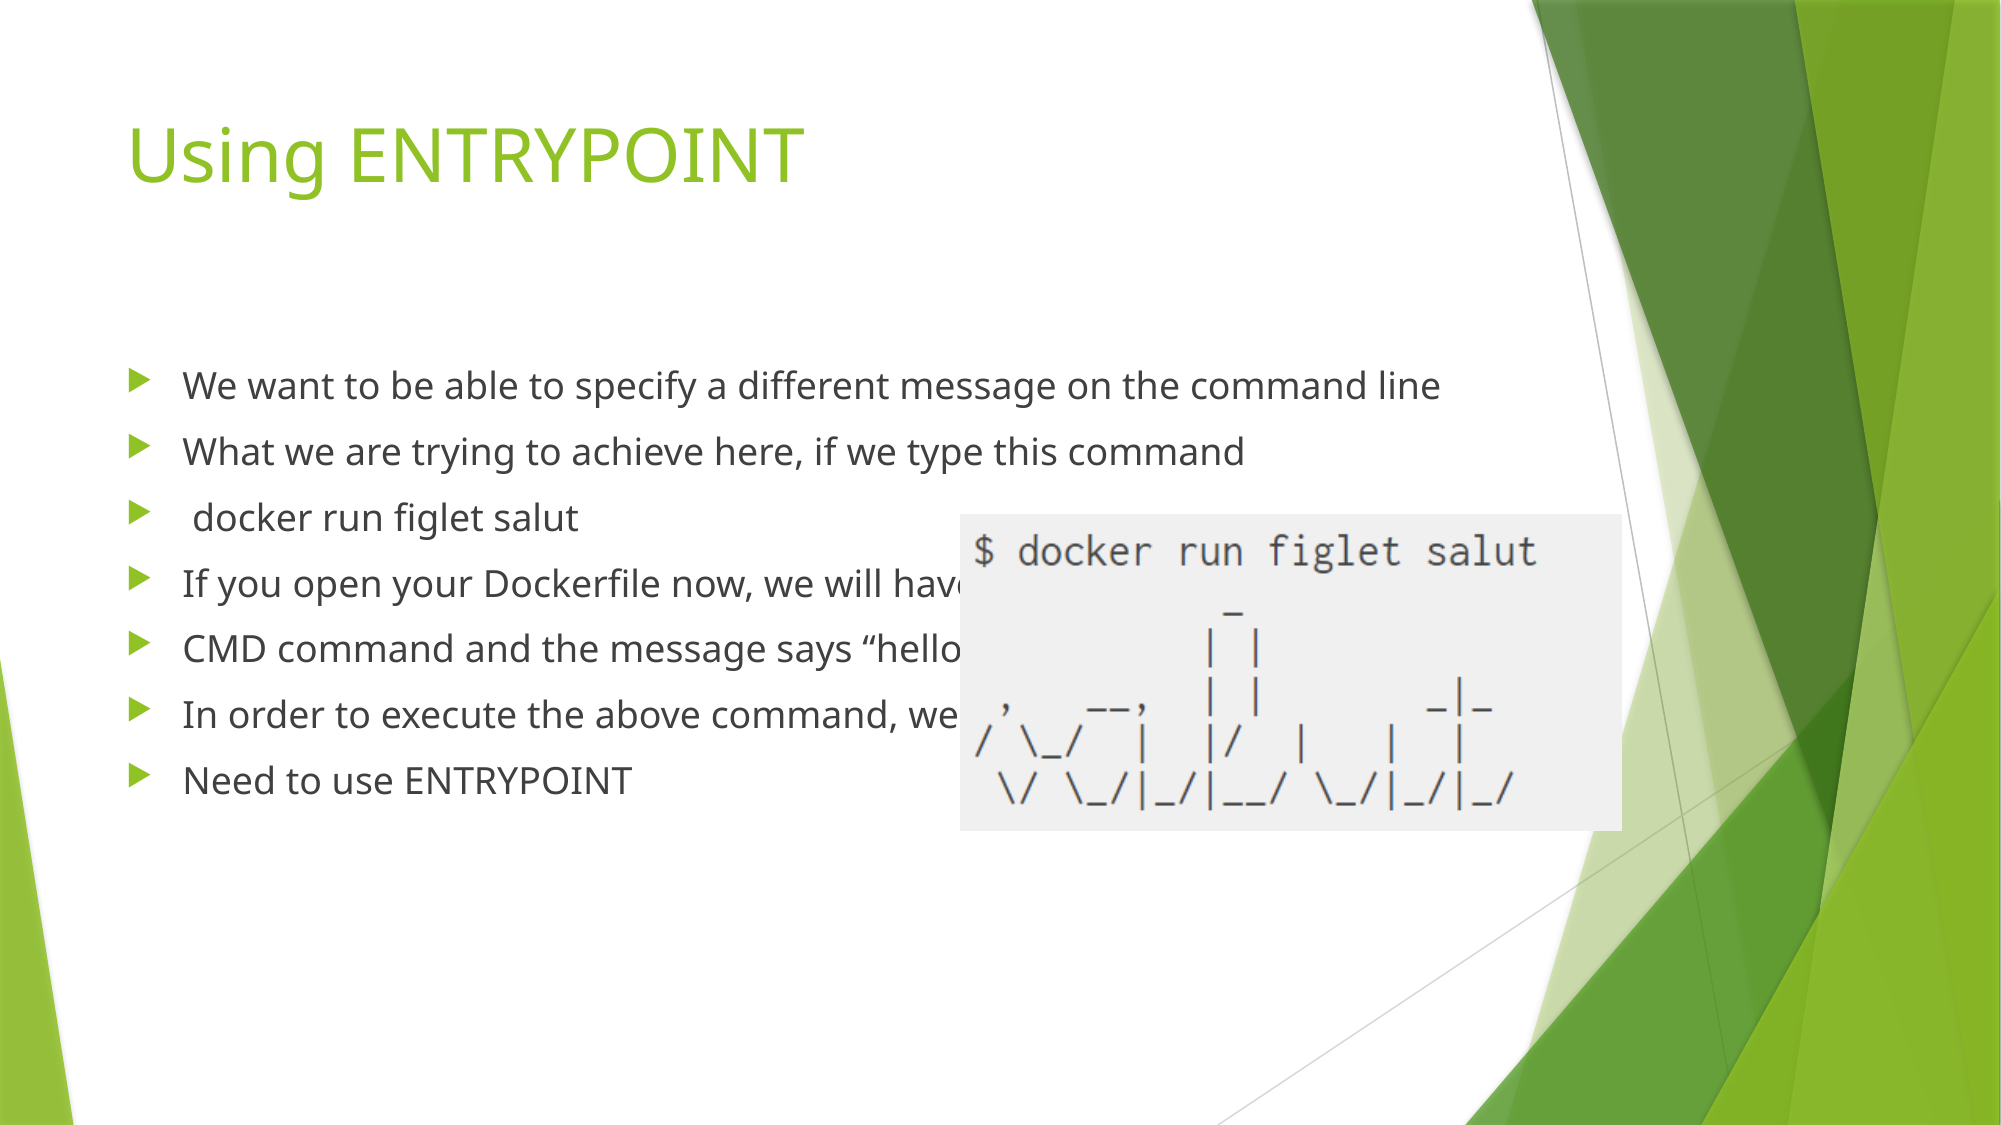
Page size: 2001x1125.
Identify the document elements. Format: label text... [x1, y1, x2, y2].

picture [959, 514, 1622, 832]
list We want to be able to specify a different message on the command line What we are trying to achieve here, if we type this command docker run figlet salut If you open your Dockerfile now, we will have CMD command and the message says “hello” In order to execute the above command, we Need to use ENTRYPOINT [111, 354, 1522, 992]
title Using ENTRYPOINT [111, 99, 1522, 317]
